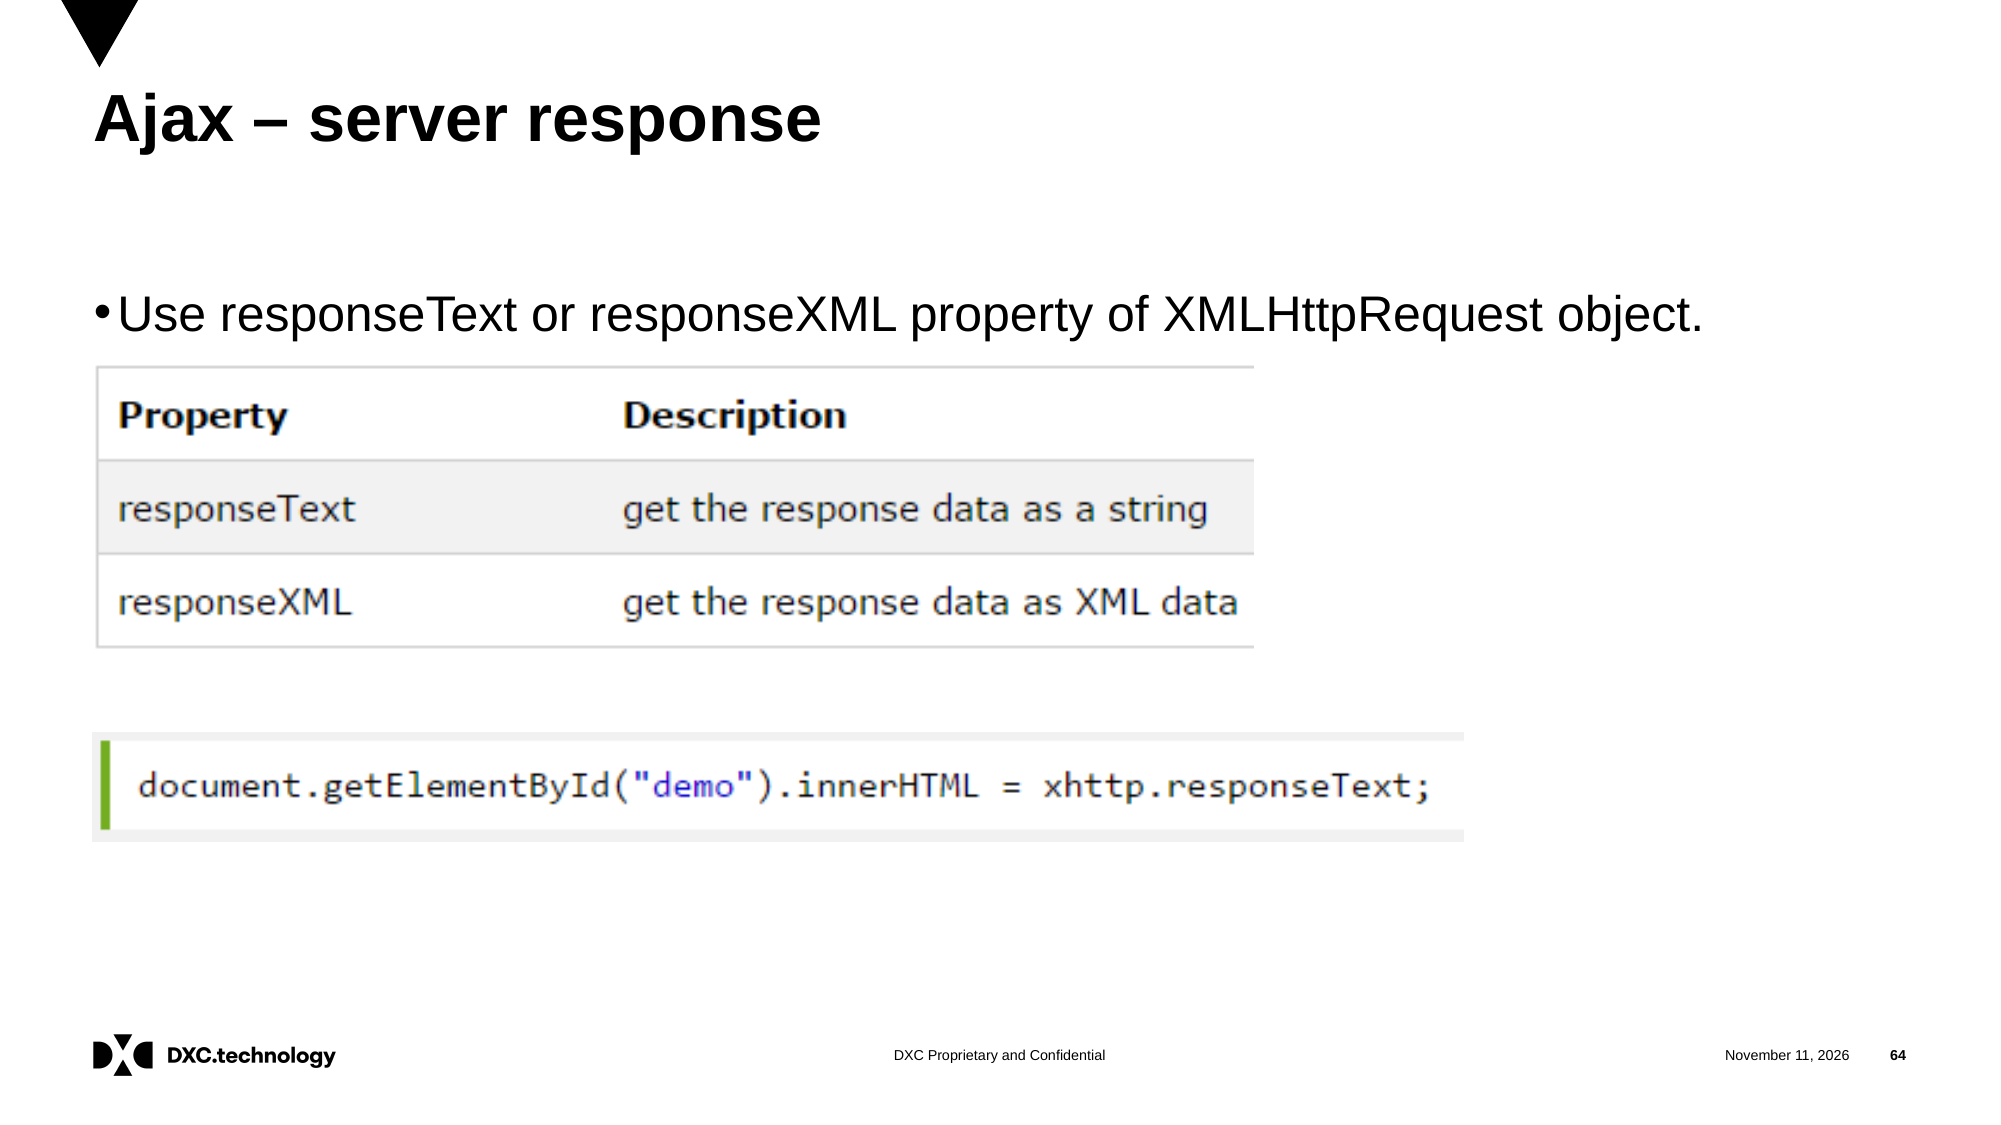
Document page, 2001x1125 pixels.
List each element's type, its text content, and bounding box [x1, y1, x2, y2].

picture [92, 357, 1254, 656]
list Use responseText or responseXML property of XMLHttpRequest object. [93, 281, 1762, 982]
picture [92, 732, 1464, 842]
title Ajax – server response [93, 87, 1907, 282]
